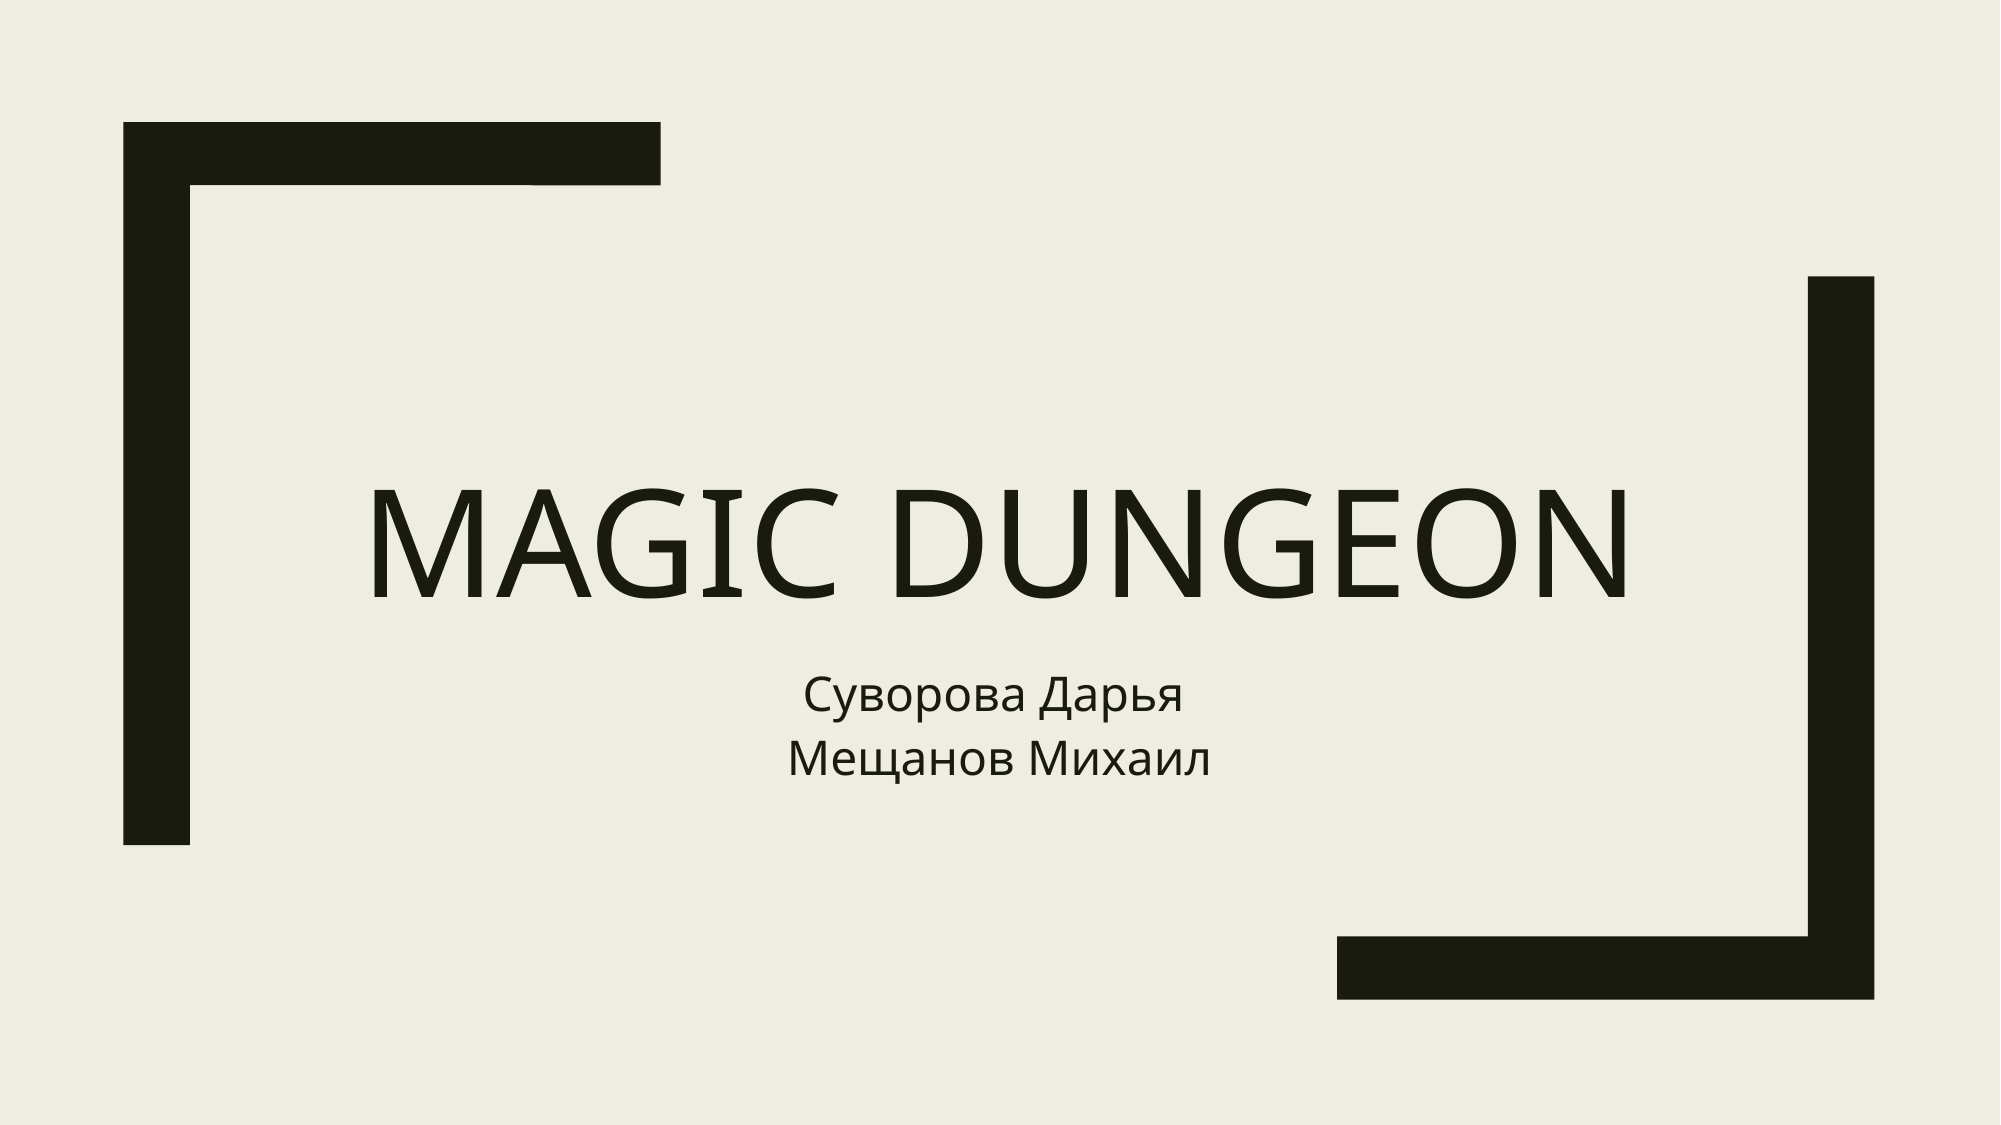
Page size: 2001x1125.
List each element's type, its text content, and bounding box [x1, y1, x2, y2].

title Magic Dungeon [313, 293, 1686, 638]
subtitle Суворова Дарья Мещанов Михаил [439, 648, 1561, 828]
